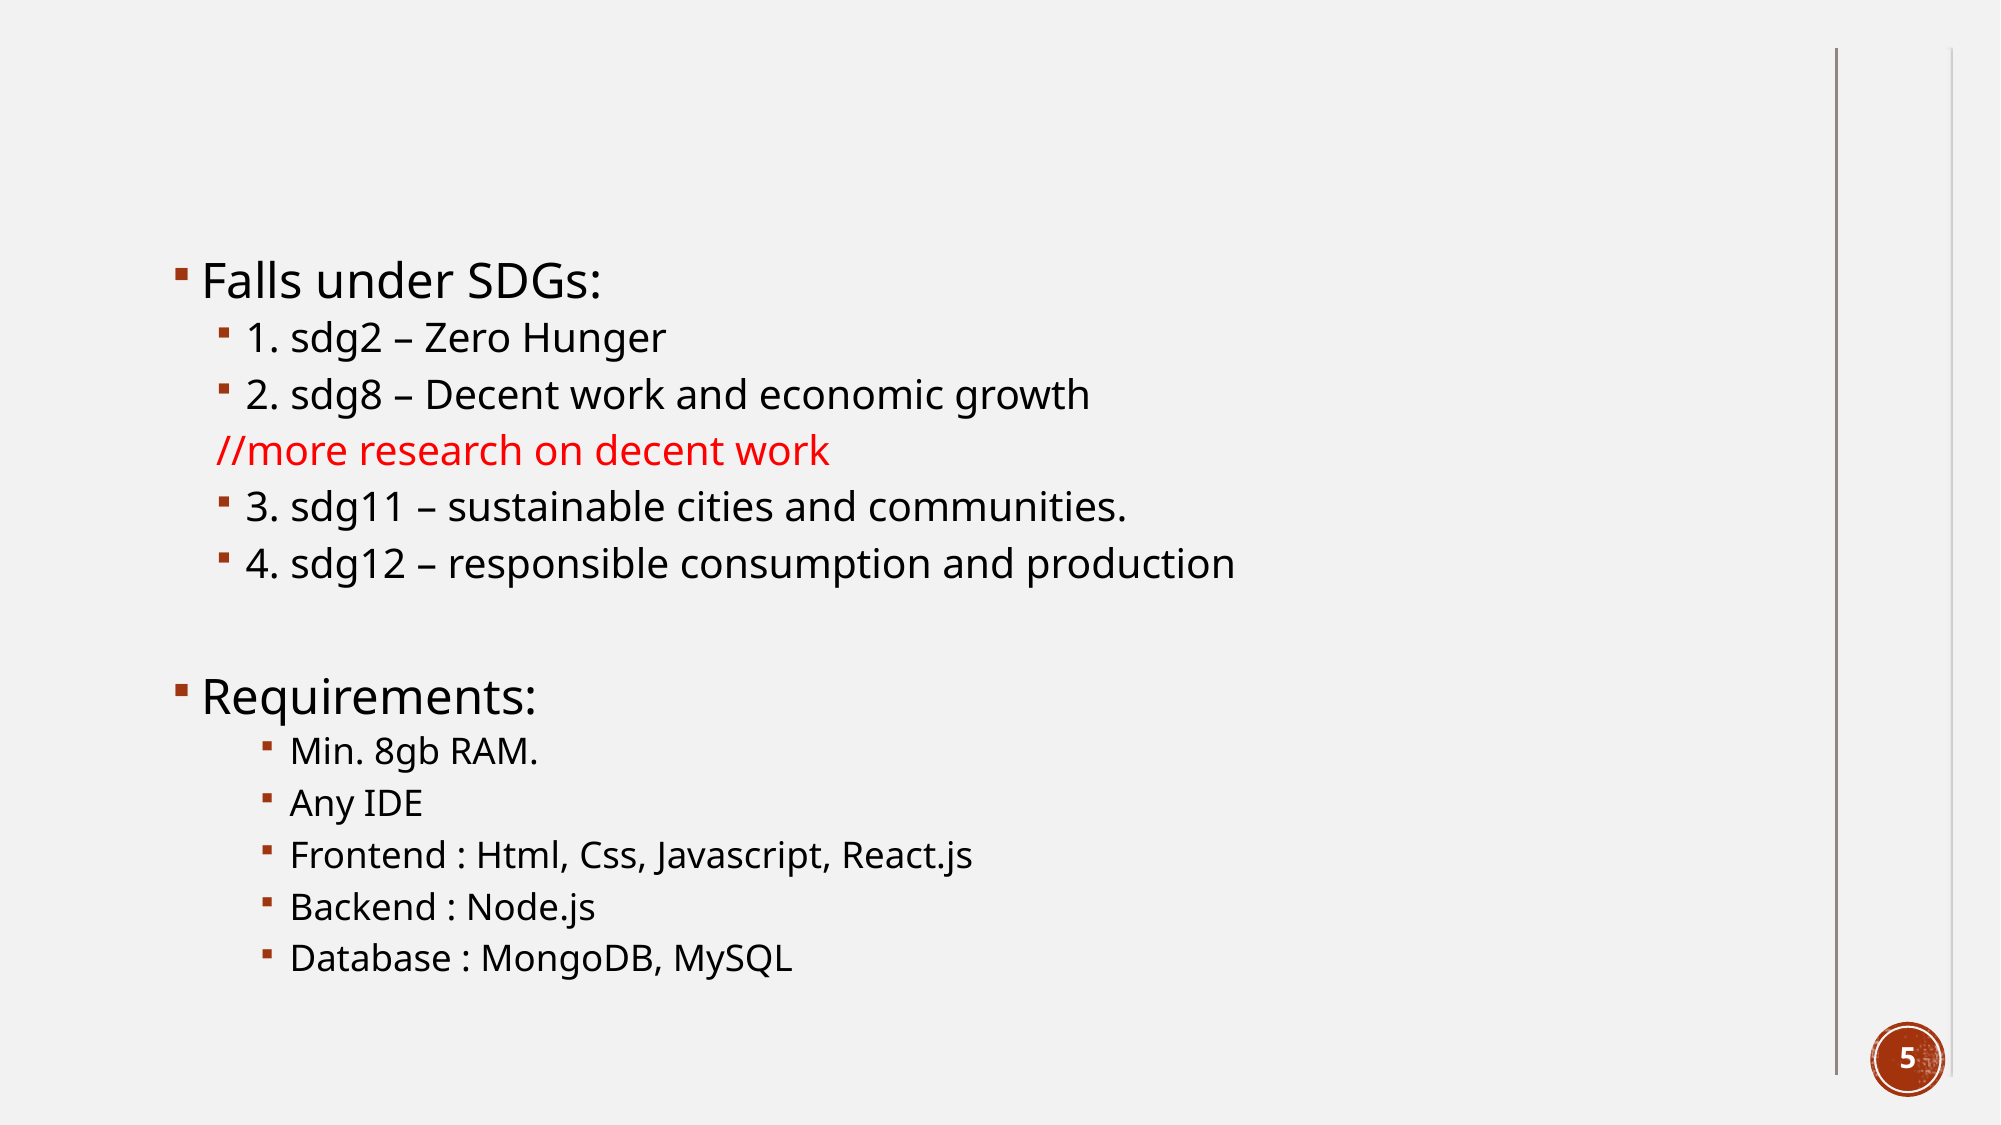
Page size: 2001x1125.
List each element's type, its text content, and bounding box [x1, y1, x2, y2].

slide_number 5 [1855, 1028, 1961, 1089]
list Falls under SDGs: 1. sdg2 – Zero Hunger 2. sdg8 – Decent work and economic growth //more research on decent work 3. sdg11 – sustainable cities and communities. 4. sdg12 – responsible consumption and production Requirements: Min. 8gb RAM. Any IDE Frontend : Html, Css, Javascript, React.js Backend : Node.js Database : MongoDB, MySQL [157, 248, 1808, 992]
